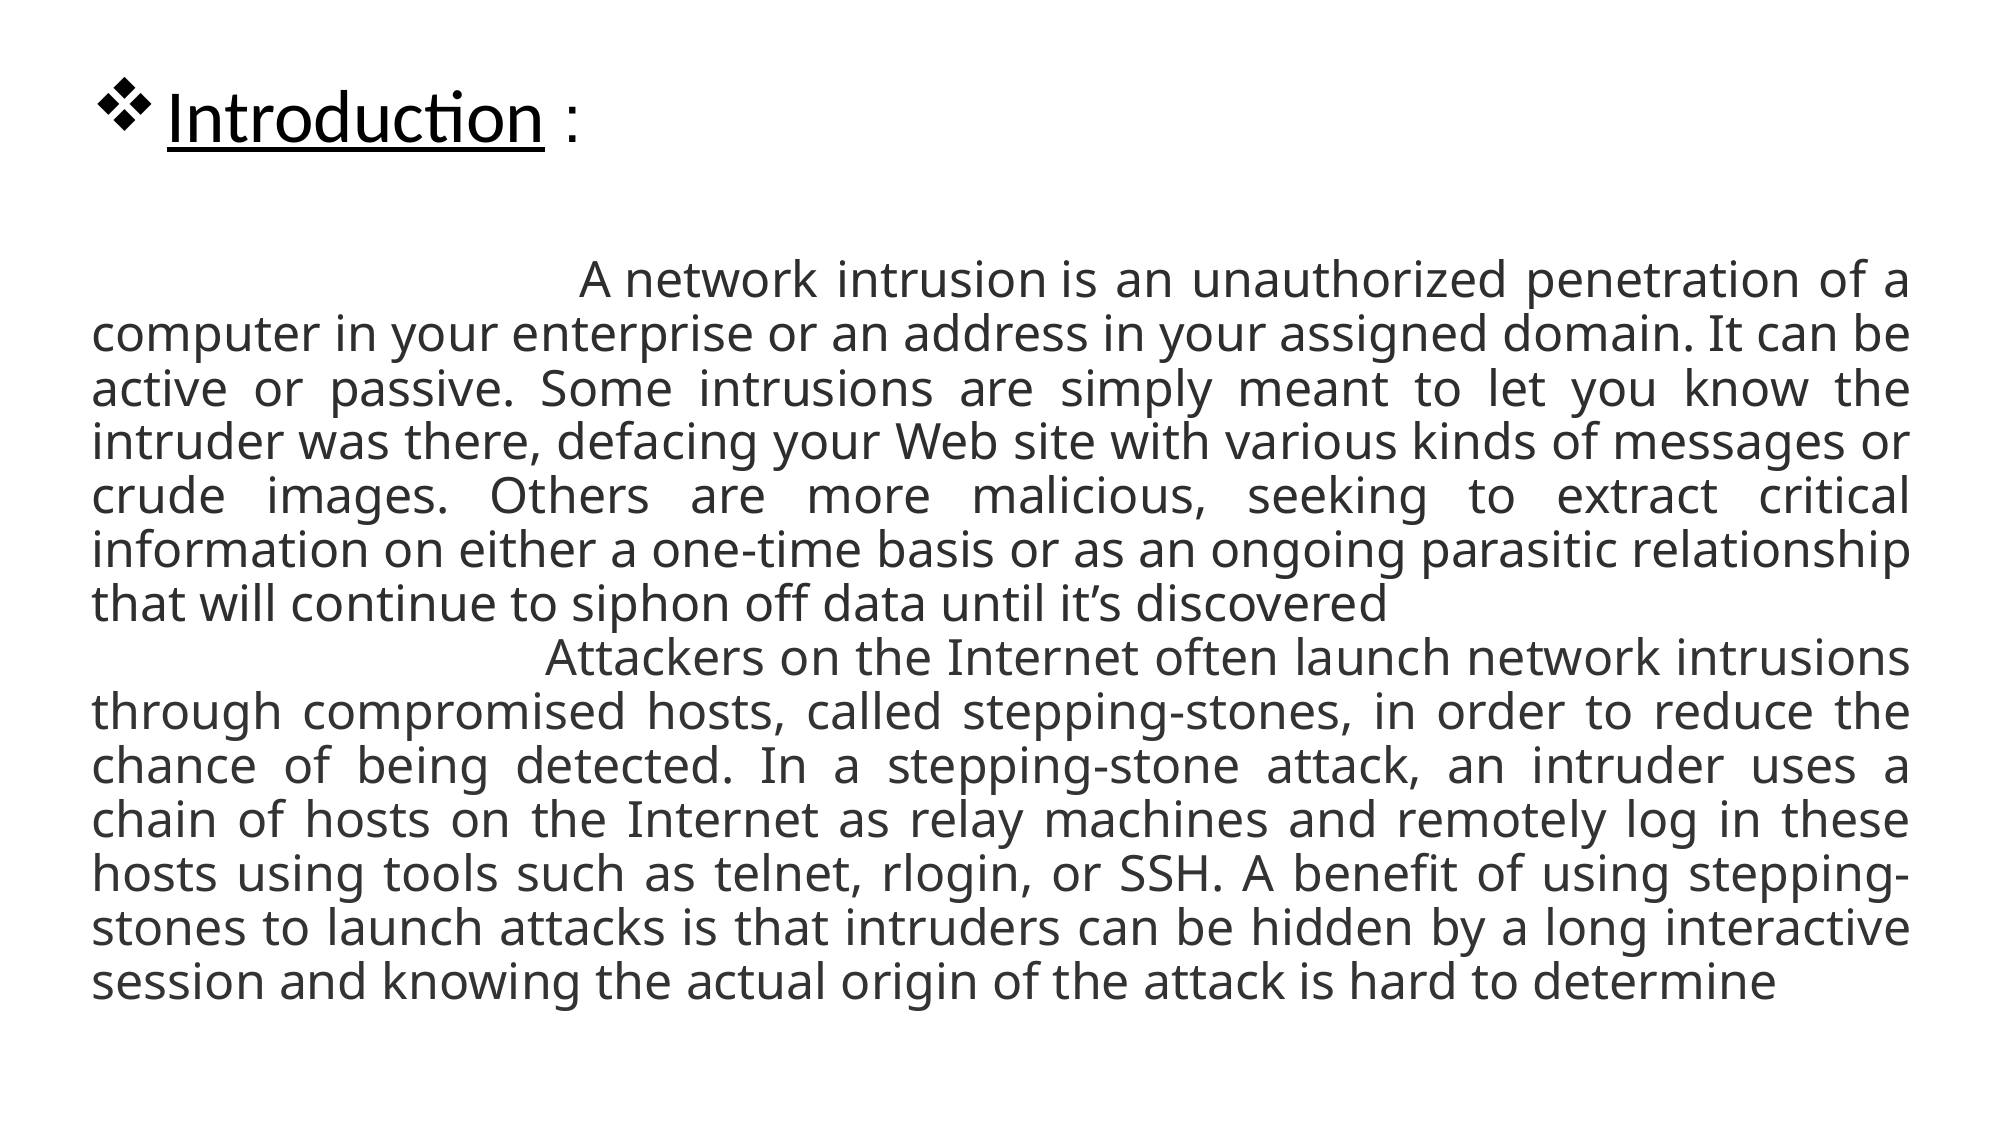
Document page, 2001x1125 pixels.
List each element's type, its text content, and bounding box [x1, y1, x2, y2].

list A network intrusion is an unauthorized penetration of a computer in your enterprise or an address in your assigned domain. It can be active or passive. Some intrusions are simply meant to let you know the intruder was there, defacing your Web site with various kinds of messages or crude images. Others are more malicious, seeking to extract critical information on either a one-time basis or as an ongoing parasitic relationship that will continue to siphon off data until it’s discovered Attackers on the Internet often launch network intrusions through compromised hosts, called stepping-stones, in order to reduce the chance of being detected. In a stepping-stone attack, an intruder uses a chain of hosts on the Internet as relay machines and remotely log in these hosts using tools such as telnet, rlogin, or SSH. A benefit of using stepping-stones to launch attacks is that intruders can be hidden by a long interactive session and knowing the actual origin of the attack is hard to determine [76, 247, 1928, 1106]
title Introduction : [76, 9, 1802, 227]
